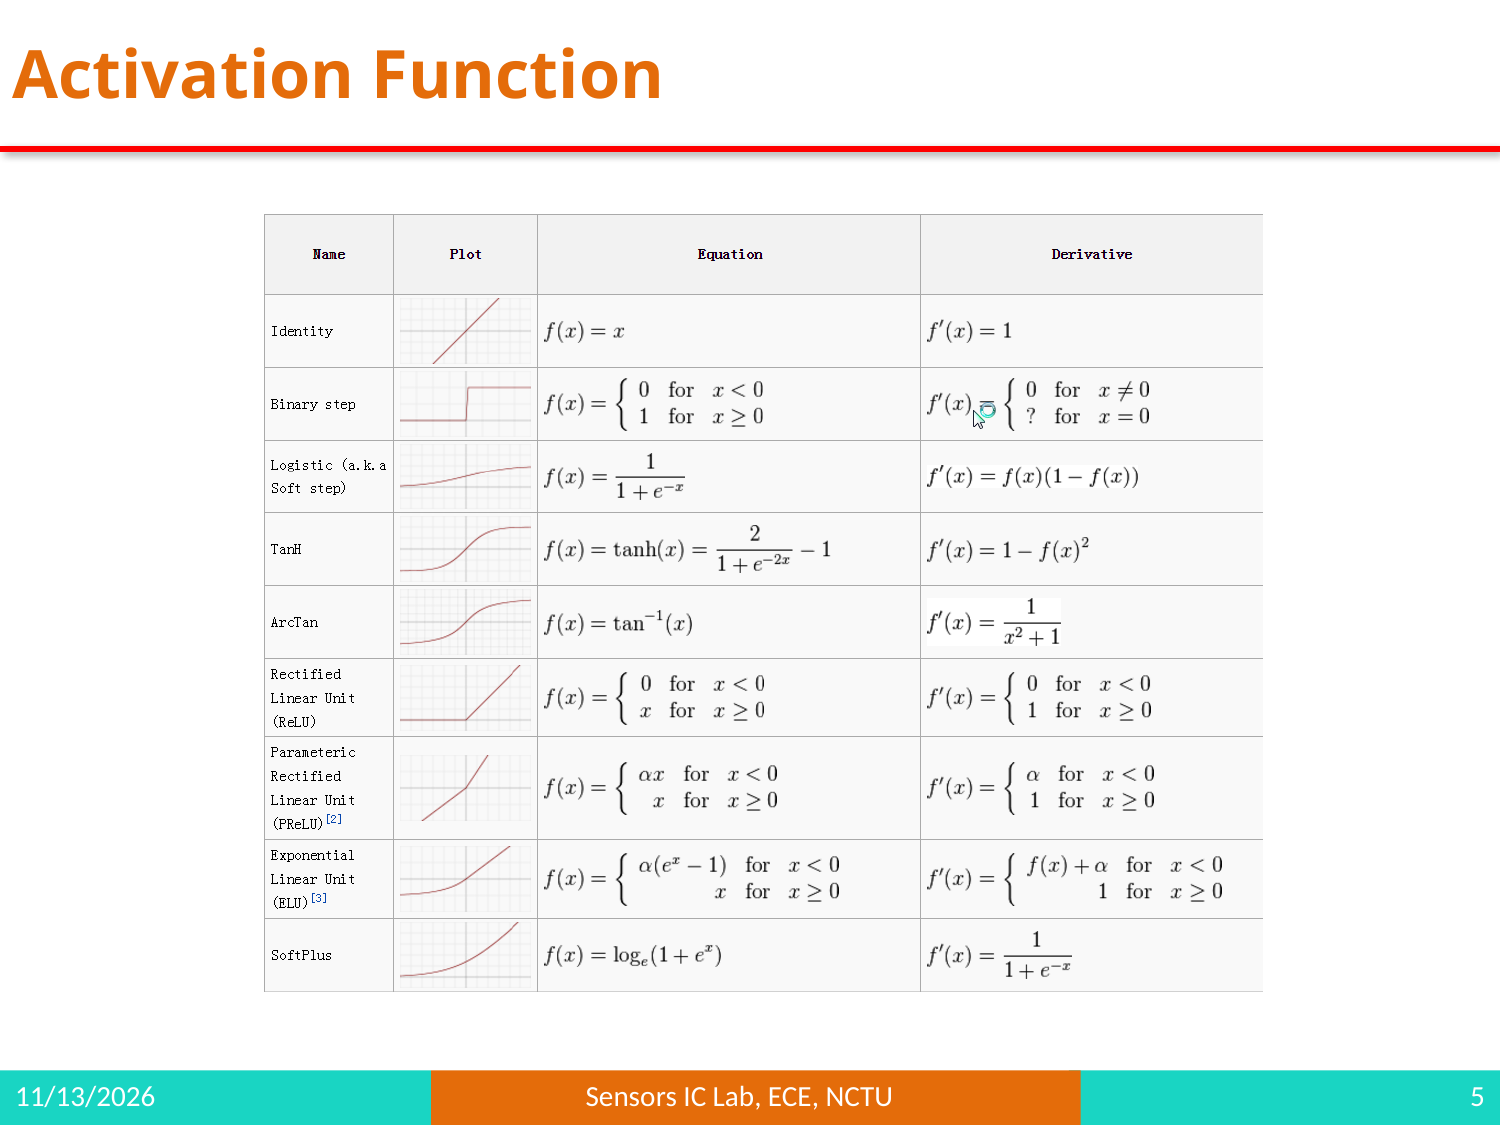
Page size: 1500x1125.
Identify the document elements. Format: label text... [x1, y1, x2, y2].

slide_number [0, 1065, 350, 1125]
footer Sensors IC Lab, ECE, NCTU [501, 1065, 977, 1125]
title Activation Function [0, 19, 1200, 126]
picture [262, 212, 1263, 992]
slide_number 5 [1149, 1065, 1500, 1125]
